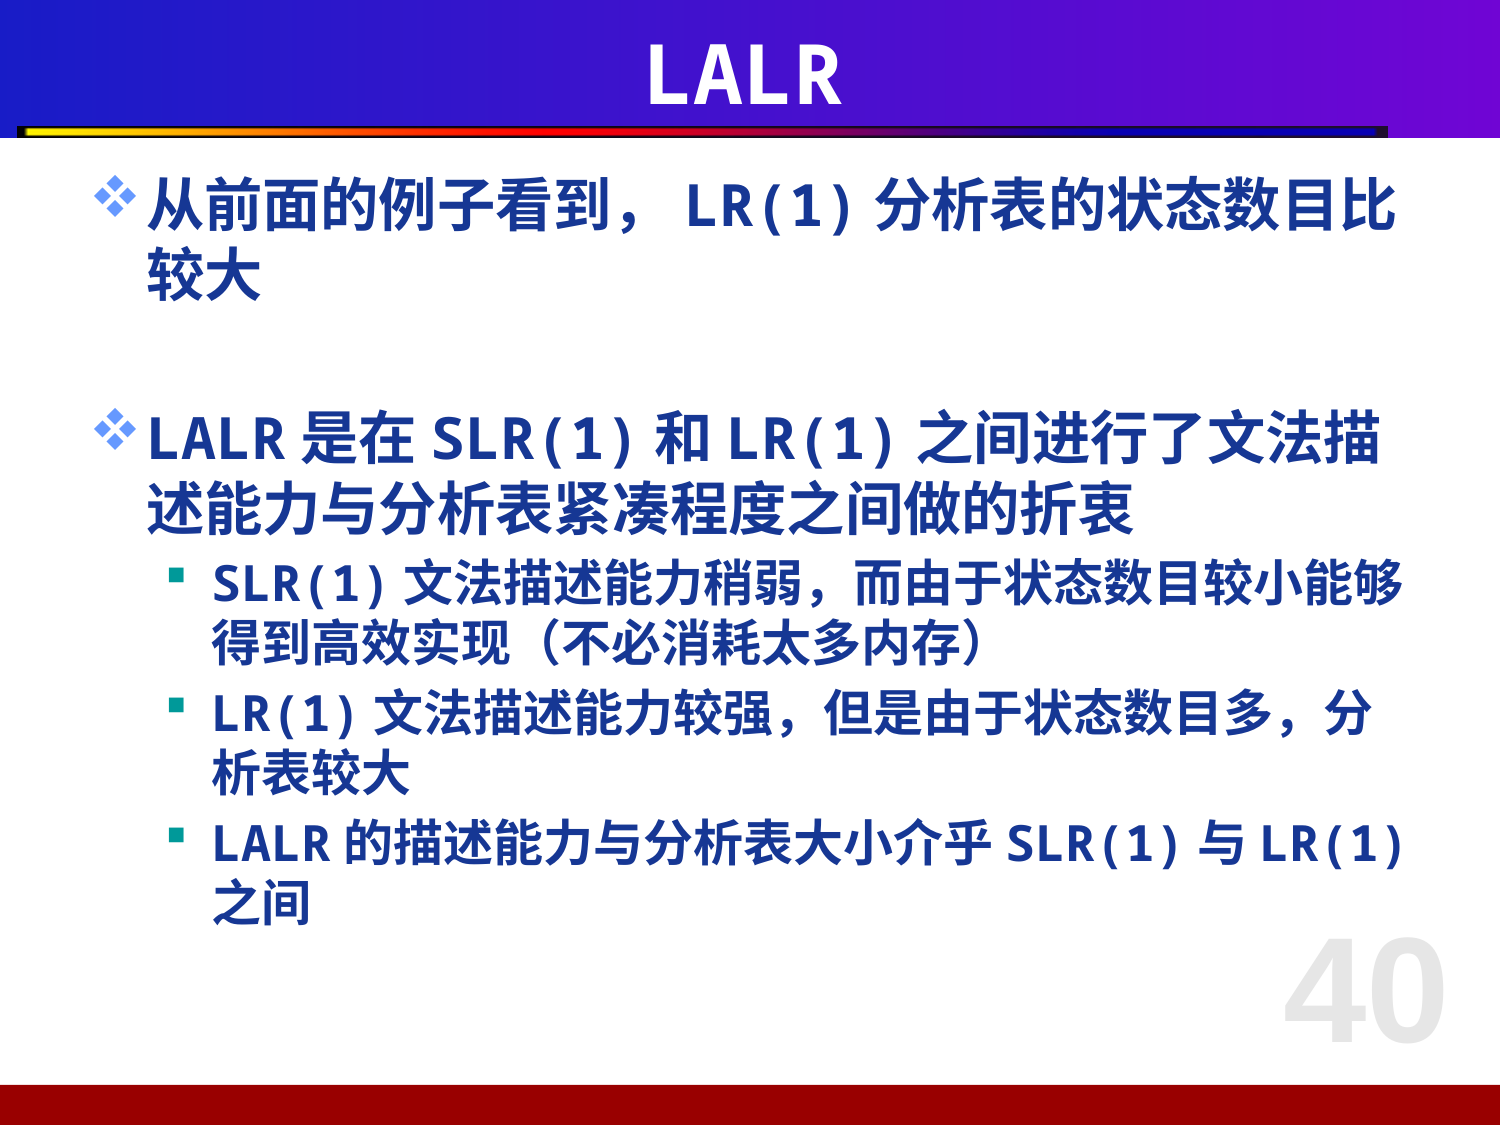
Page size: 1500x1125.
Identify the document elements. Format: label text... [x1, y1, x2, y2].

list 从前面的例子看到，LR(1)分析表的状态数目比较大 LALR是在SLR(1)和LR(1)之间进行了文法描述能力与分析表紧凑程度之间做的折衷 SLR(1)文法描述能力稍弱，而由于状态数目较小能够得到高效实现（不必消耗太多内存） LR(1)文法描述能力较强，但是由于状态数目多，分析表较大 LALR的描述能力与分析表大小介乎SLR(1)与LR(1)之间 [74, 160, 1426, 1023]
picture [17, 126, 1388, 138]
title LALR [49, 24, 1438, 118]
slide_number 40 [1234, 904, 1500, 1118]
